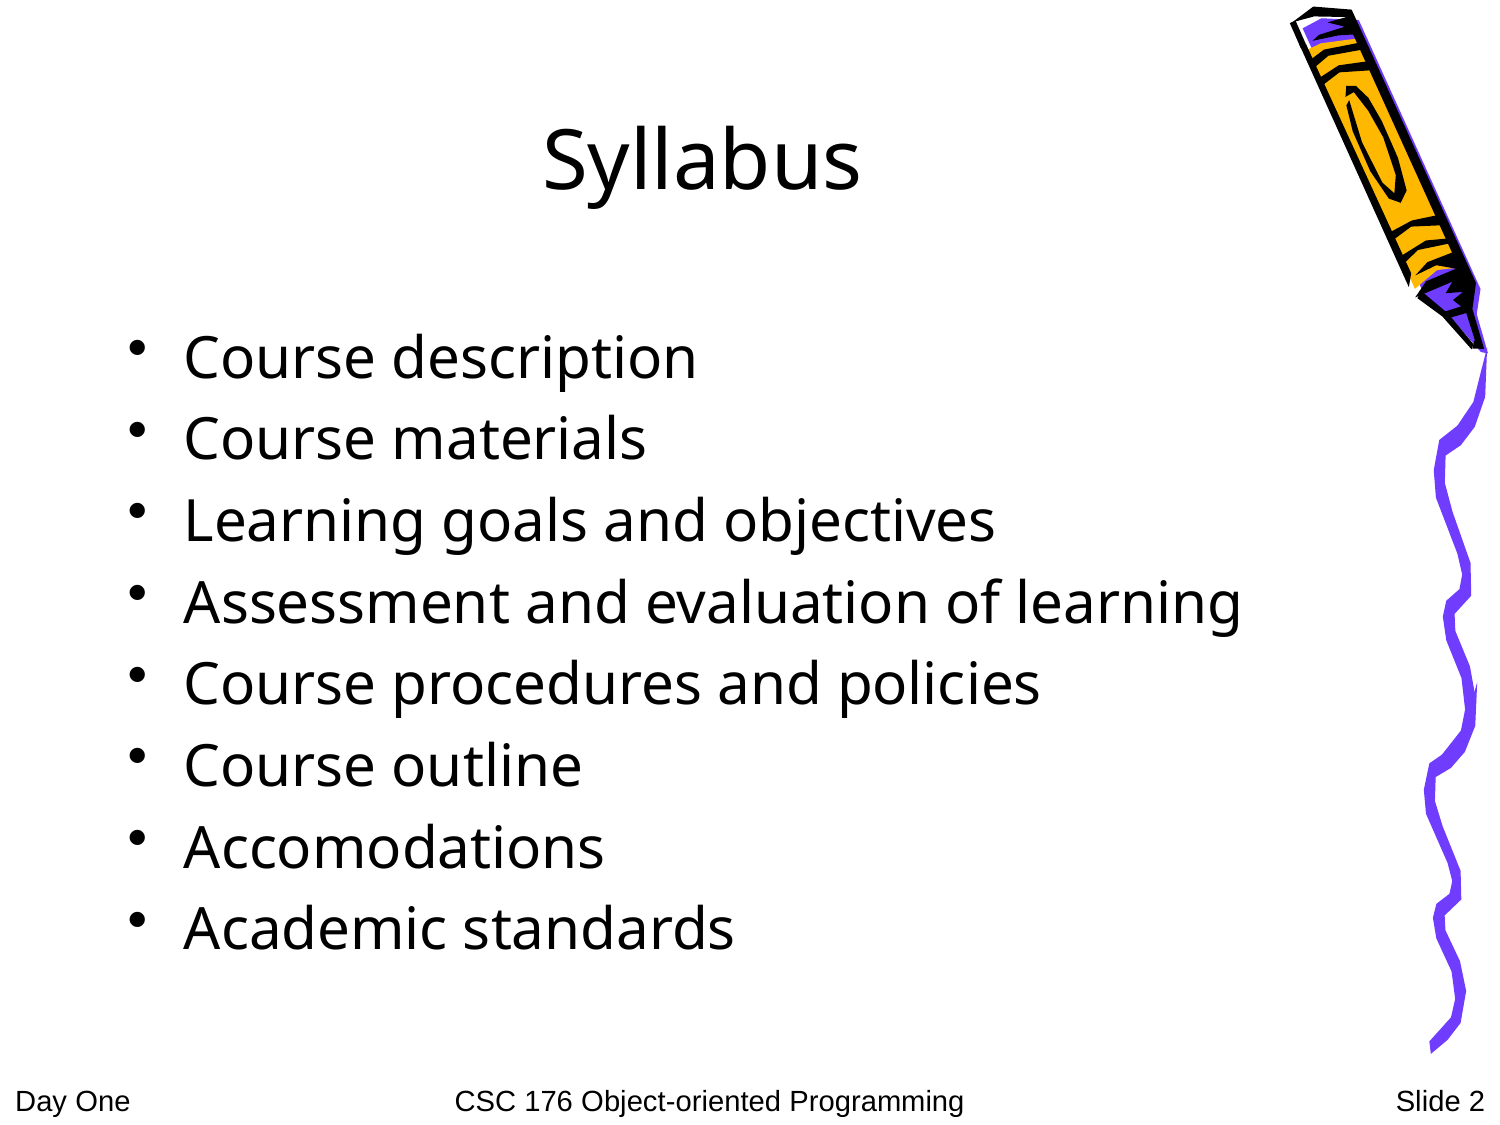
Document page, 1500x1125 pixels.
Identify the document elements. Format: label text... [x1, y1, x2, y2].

title Syllabus [112, 24, 1293, 288]
list Course description Course materials Learning goals and objectives Assessment and evaluation of learning Course procedures and policies Course outline Accomodations Academic standards [112, 311, 1376, 1026]
